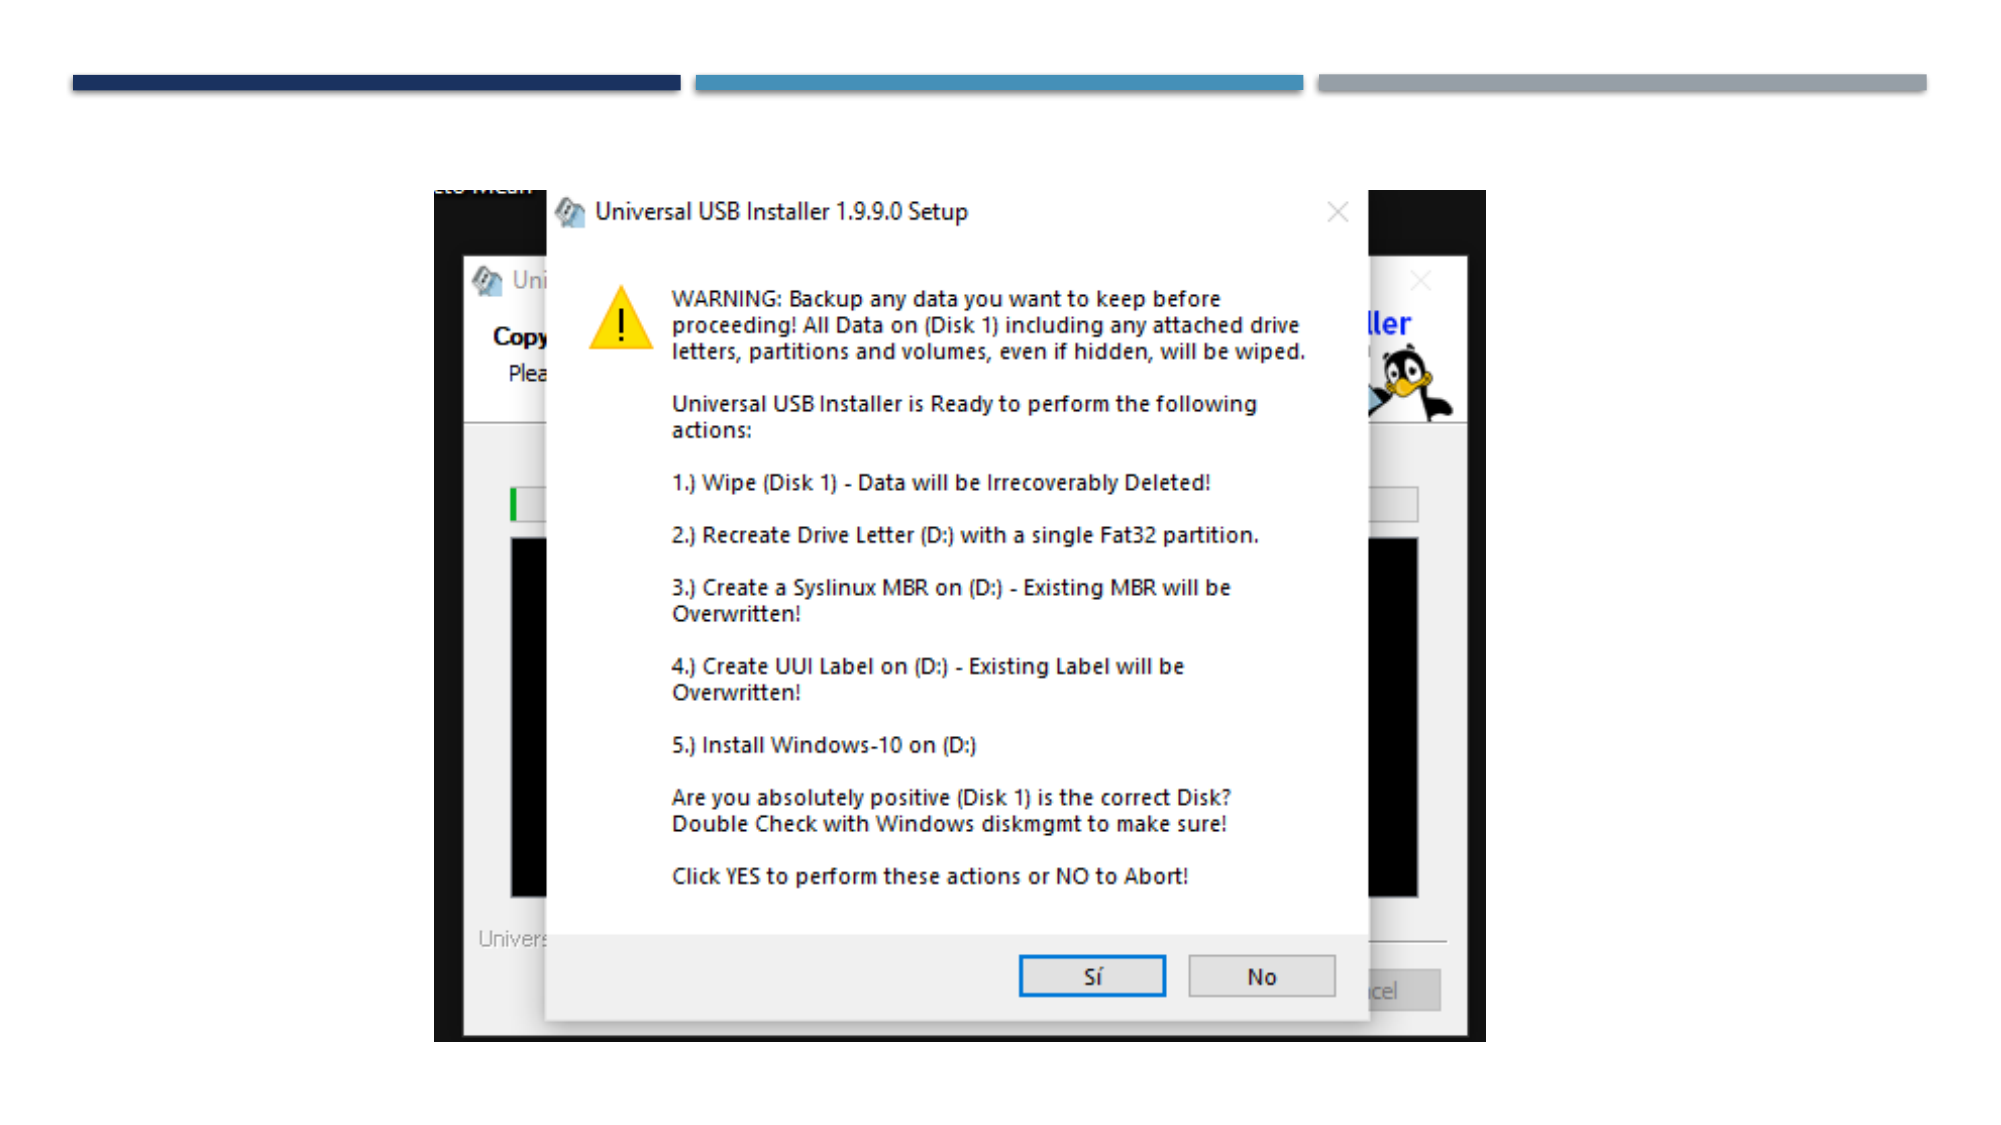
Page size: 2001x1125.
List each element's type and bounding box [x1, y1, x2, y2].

picture [433, 189, 1486, 1043]
